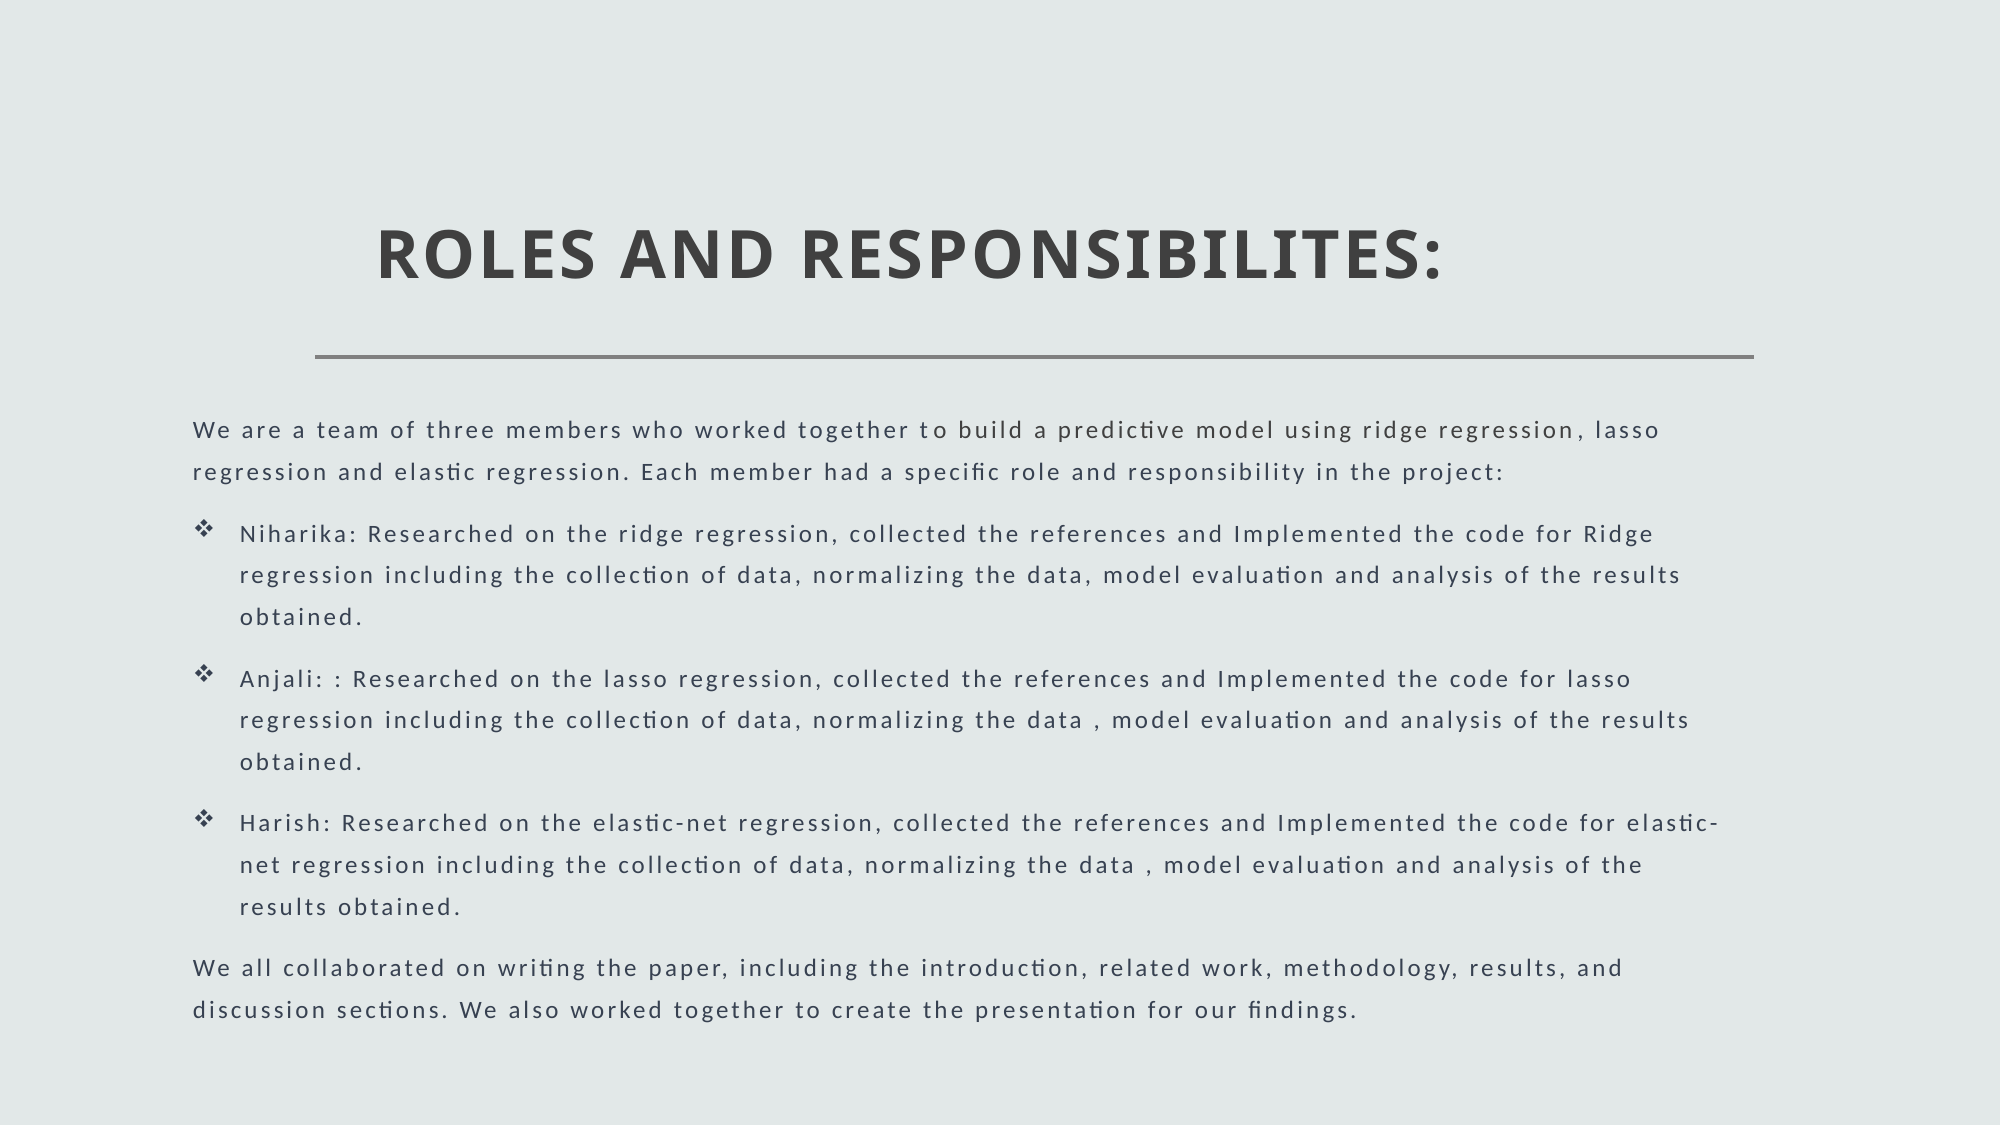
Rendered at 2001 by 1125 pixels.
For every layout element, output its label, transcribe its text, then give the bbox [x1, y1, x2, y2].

title ROLES AND RESPONSIBILITES: [357, 86, 1796, 308]
list We are a team of three members who worked together to build a predictive model using ridge regression, lasso regression and elastic regression. Each member had a specific role and responsibility in the project: Niharika: Researched on the ridge regression, collected the references and Implemented the code for Ridge regression including the collection of data, normalizing the data, model evaluation and analysis of the results obtained. Anjali: : Researched on the lasso regression, collected the references and Implemented the code for lasso regression including the collection of data, normalizing the data , model evaluation and analysis of the results obtained. Harish: Researched on the elastic-net regression, collected the references and Implemented the code for elastic-net regression including the collection of data, normalizing the data , model evaluation and analysis of the results obtained. We all collaborated on writing the paper, including the introduction, related work, methodology, results, and discussion sections. We also worked together to create the presentation for our findings. [174, 383, 1754, 1105]
